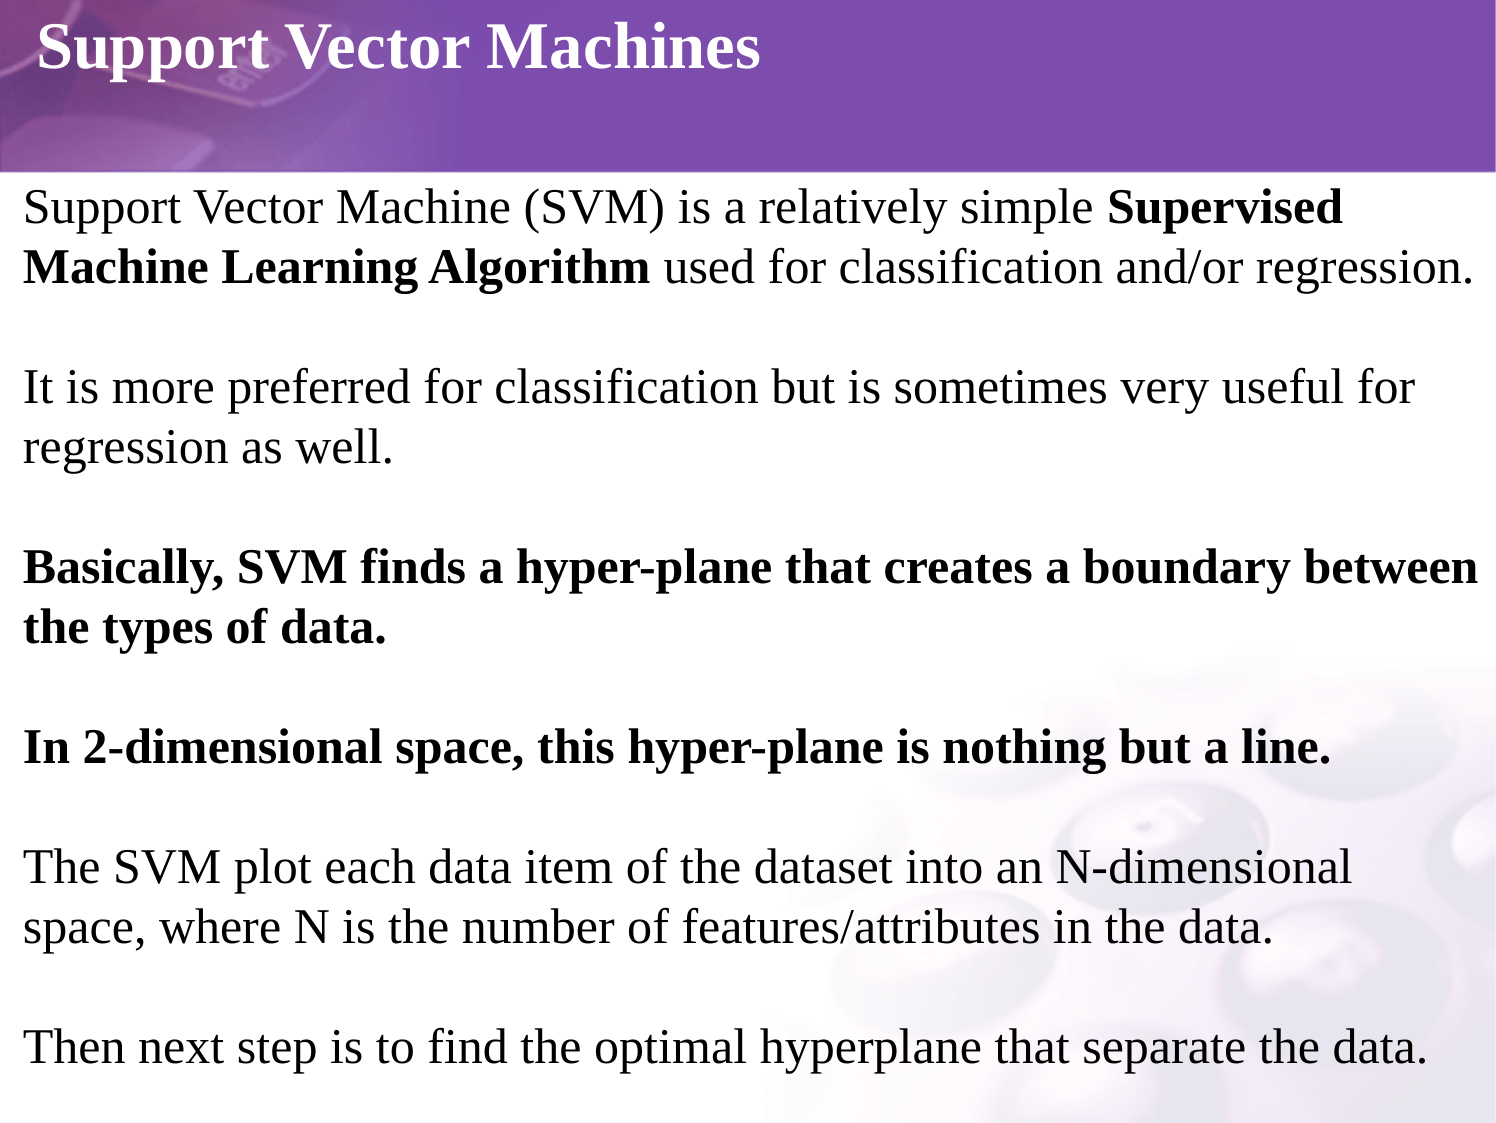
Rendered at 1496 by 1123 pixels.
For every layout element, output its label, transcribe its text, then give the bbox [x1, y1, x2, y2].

picture [0, 0, 1496, 1123]
title Support Vector Machines [35, 2, 1460, 83]
list Support Vector Machine (SVM) is a relatively simple Supervised Machine Learning Algorithm used for classification and/or regression. It is more preferred for classification but is sometimes very useful for regression as well. Basically, SVM finds a hyper-plane that creates a boundary between the types of data. In 2-dimensional space, this hyper-plane is nothing but a line. The SVM plot each data item of the dataset into an N-dimensional space, where N is the number of features/attributes in the data. Then next step is to find the optimal hyperplane that separate the data. [22, 173, 1484, 1123]
